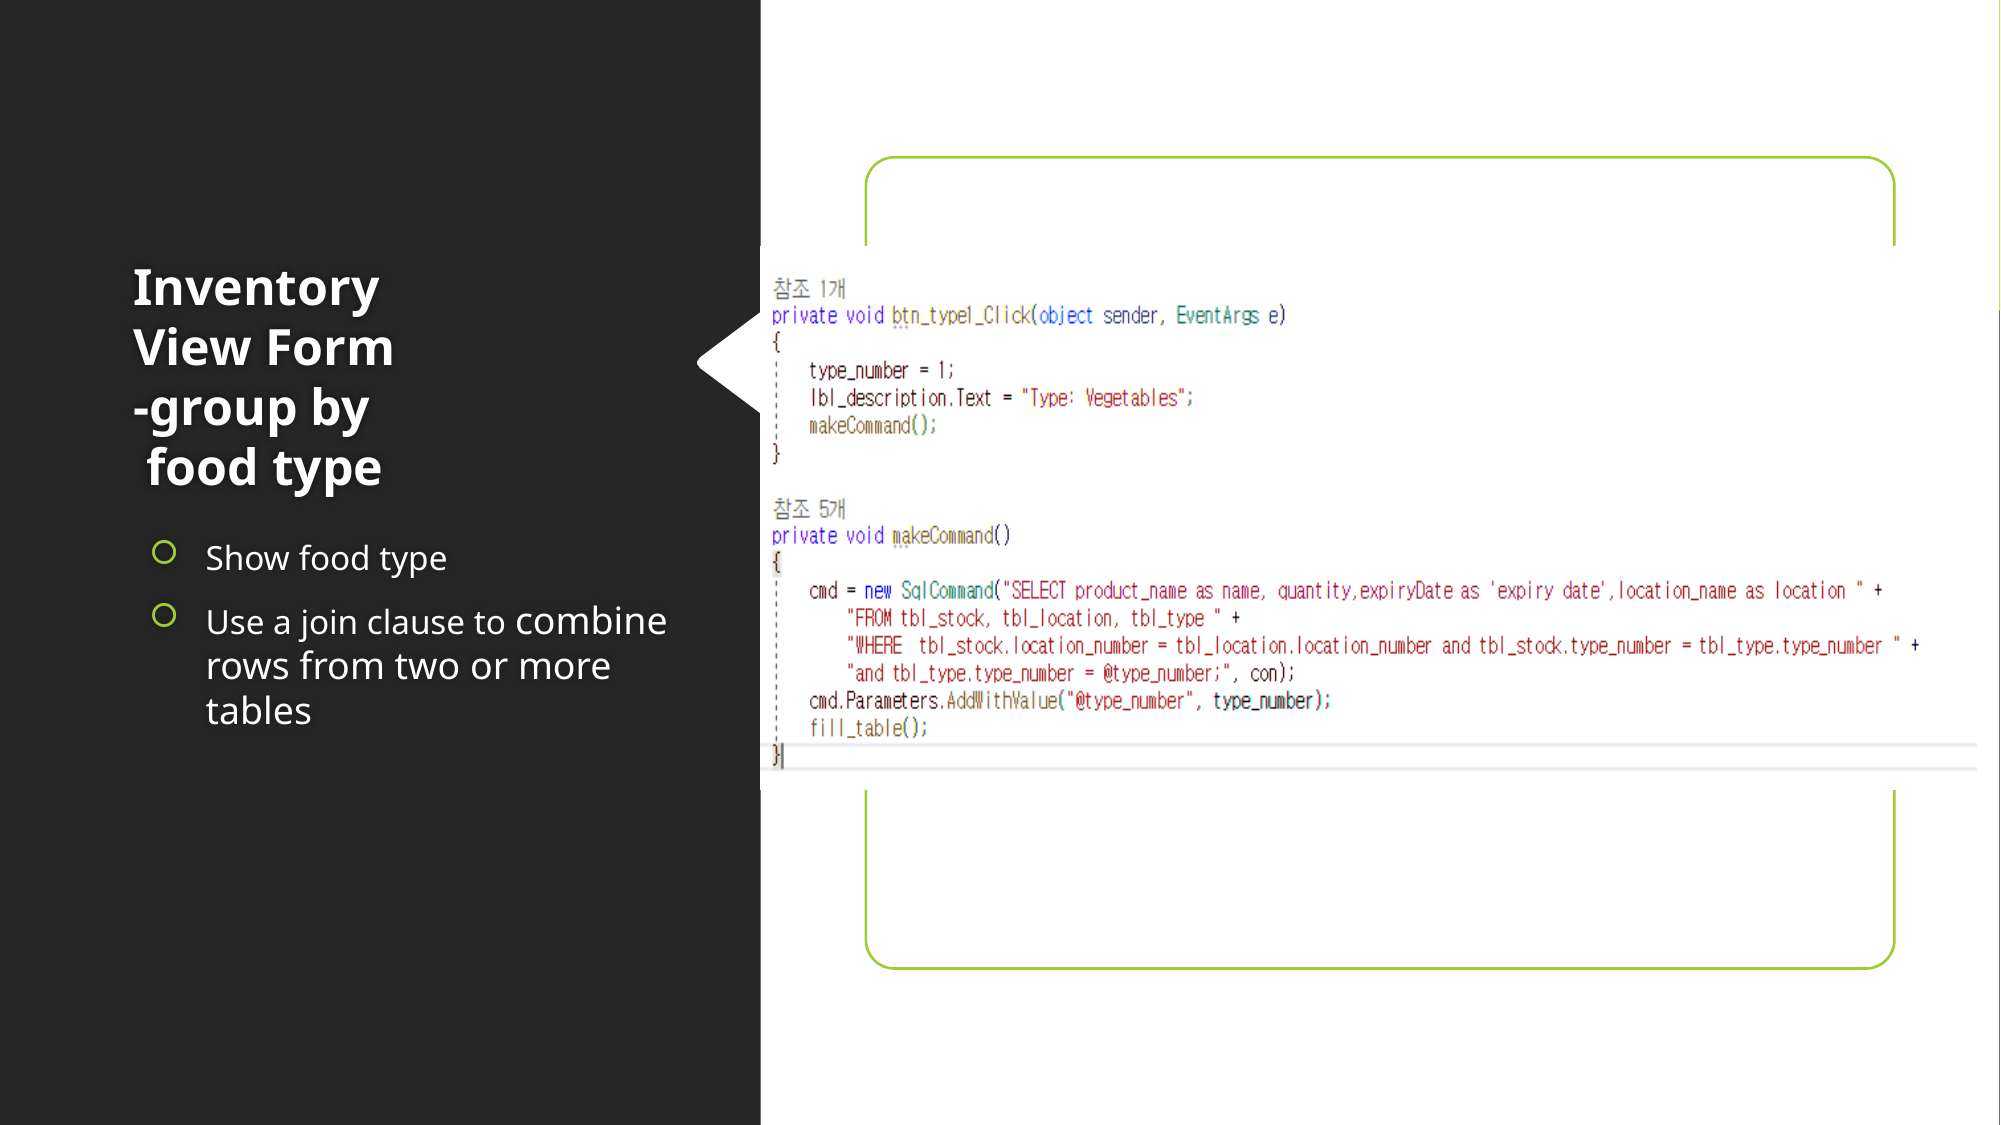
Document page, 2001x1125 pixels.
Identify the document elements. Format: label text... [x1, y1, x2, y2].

text_box [0, 0, 762, 1125]
list Show food type Use a join clause to combine rows from two or more tables [134, 395, 693, 992]
text_box [699, 315, 760, 410]
title Inventory View Form -group by food type [118, 246, 679, 503]
text_box [864, 155, 1896, 246]
text_box [762, 0, 2000, 1125]
text_box [864, 790, 1896, 970]
picture [760, 246, 1978, 790]
